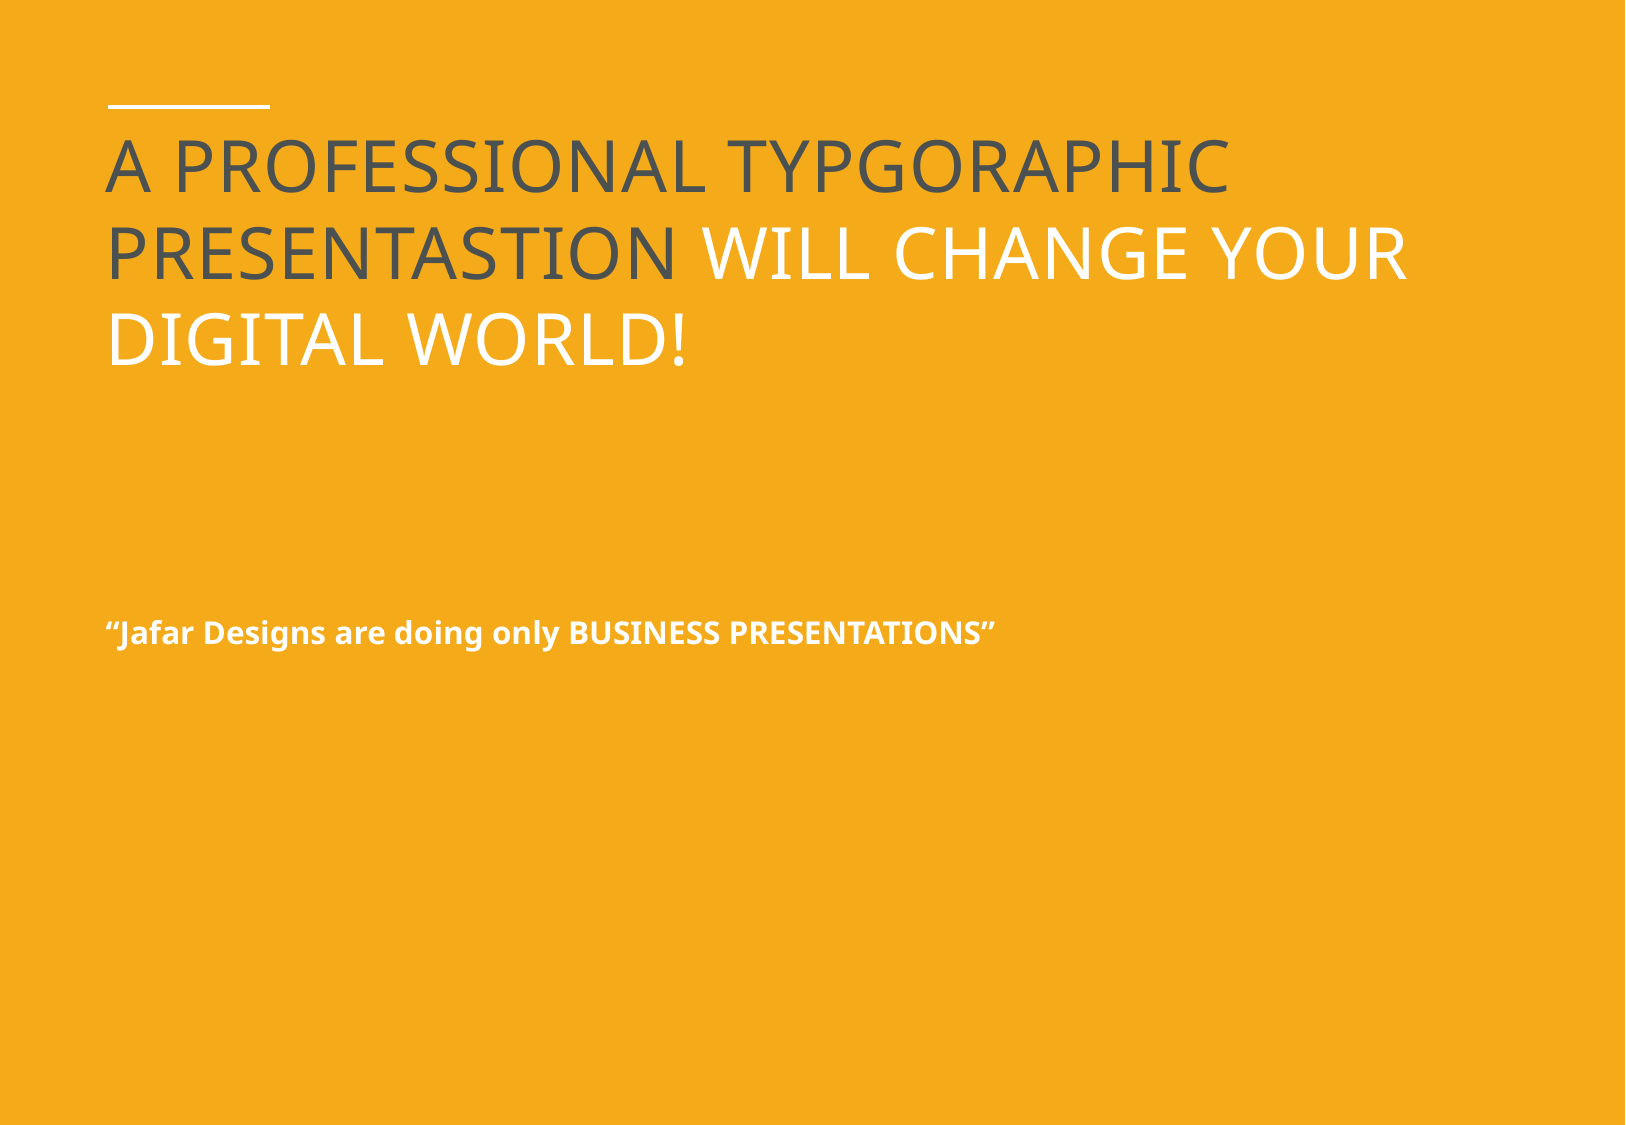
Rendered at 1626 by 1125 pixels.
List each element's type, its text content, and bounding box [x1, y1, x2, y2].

text_box A PROFESSIONAL TYPGORAPHIC PRESENTASTION WILL CHANGE YOUR DIGITAL WORLD! [105, 120, 1520, 381]
text_box “Jafar Designs are doing only BUSINESS PRESENTATIONS” [105, 613, 1520, 652]
